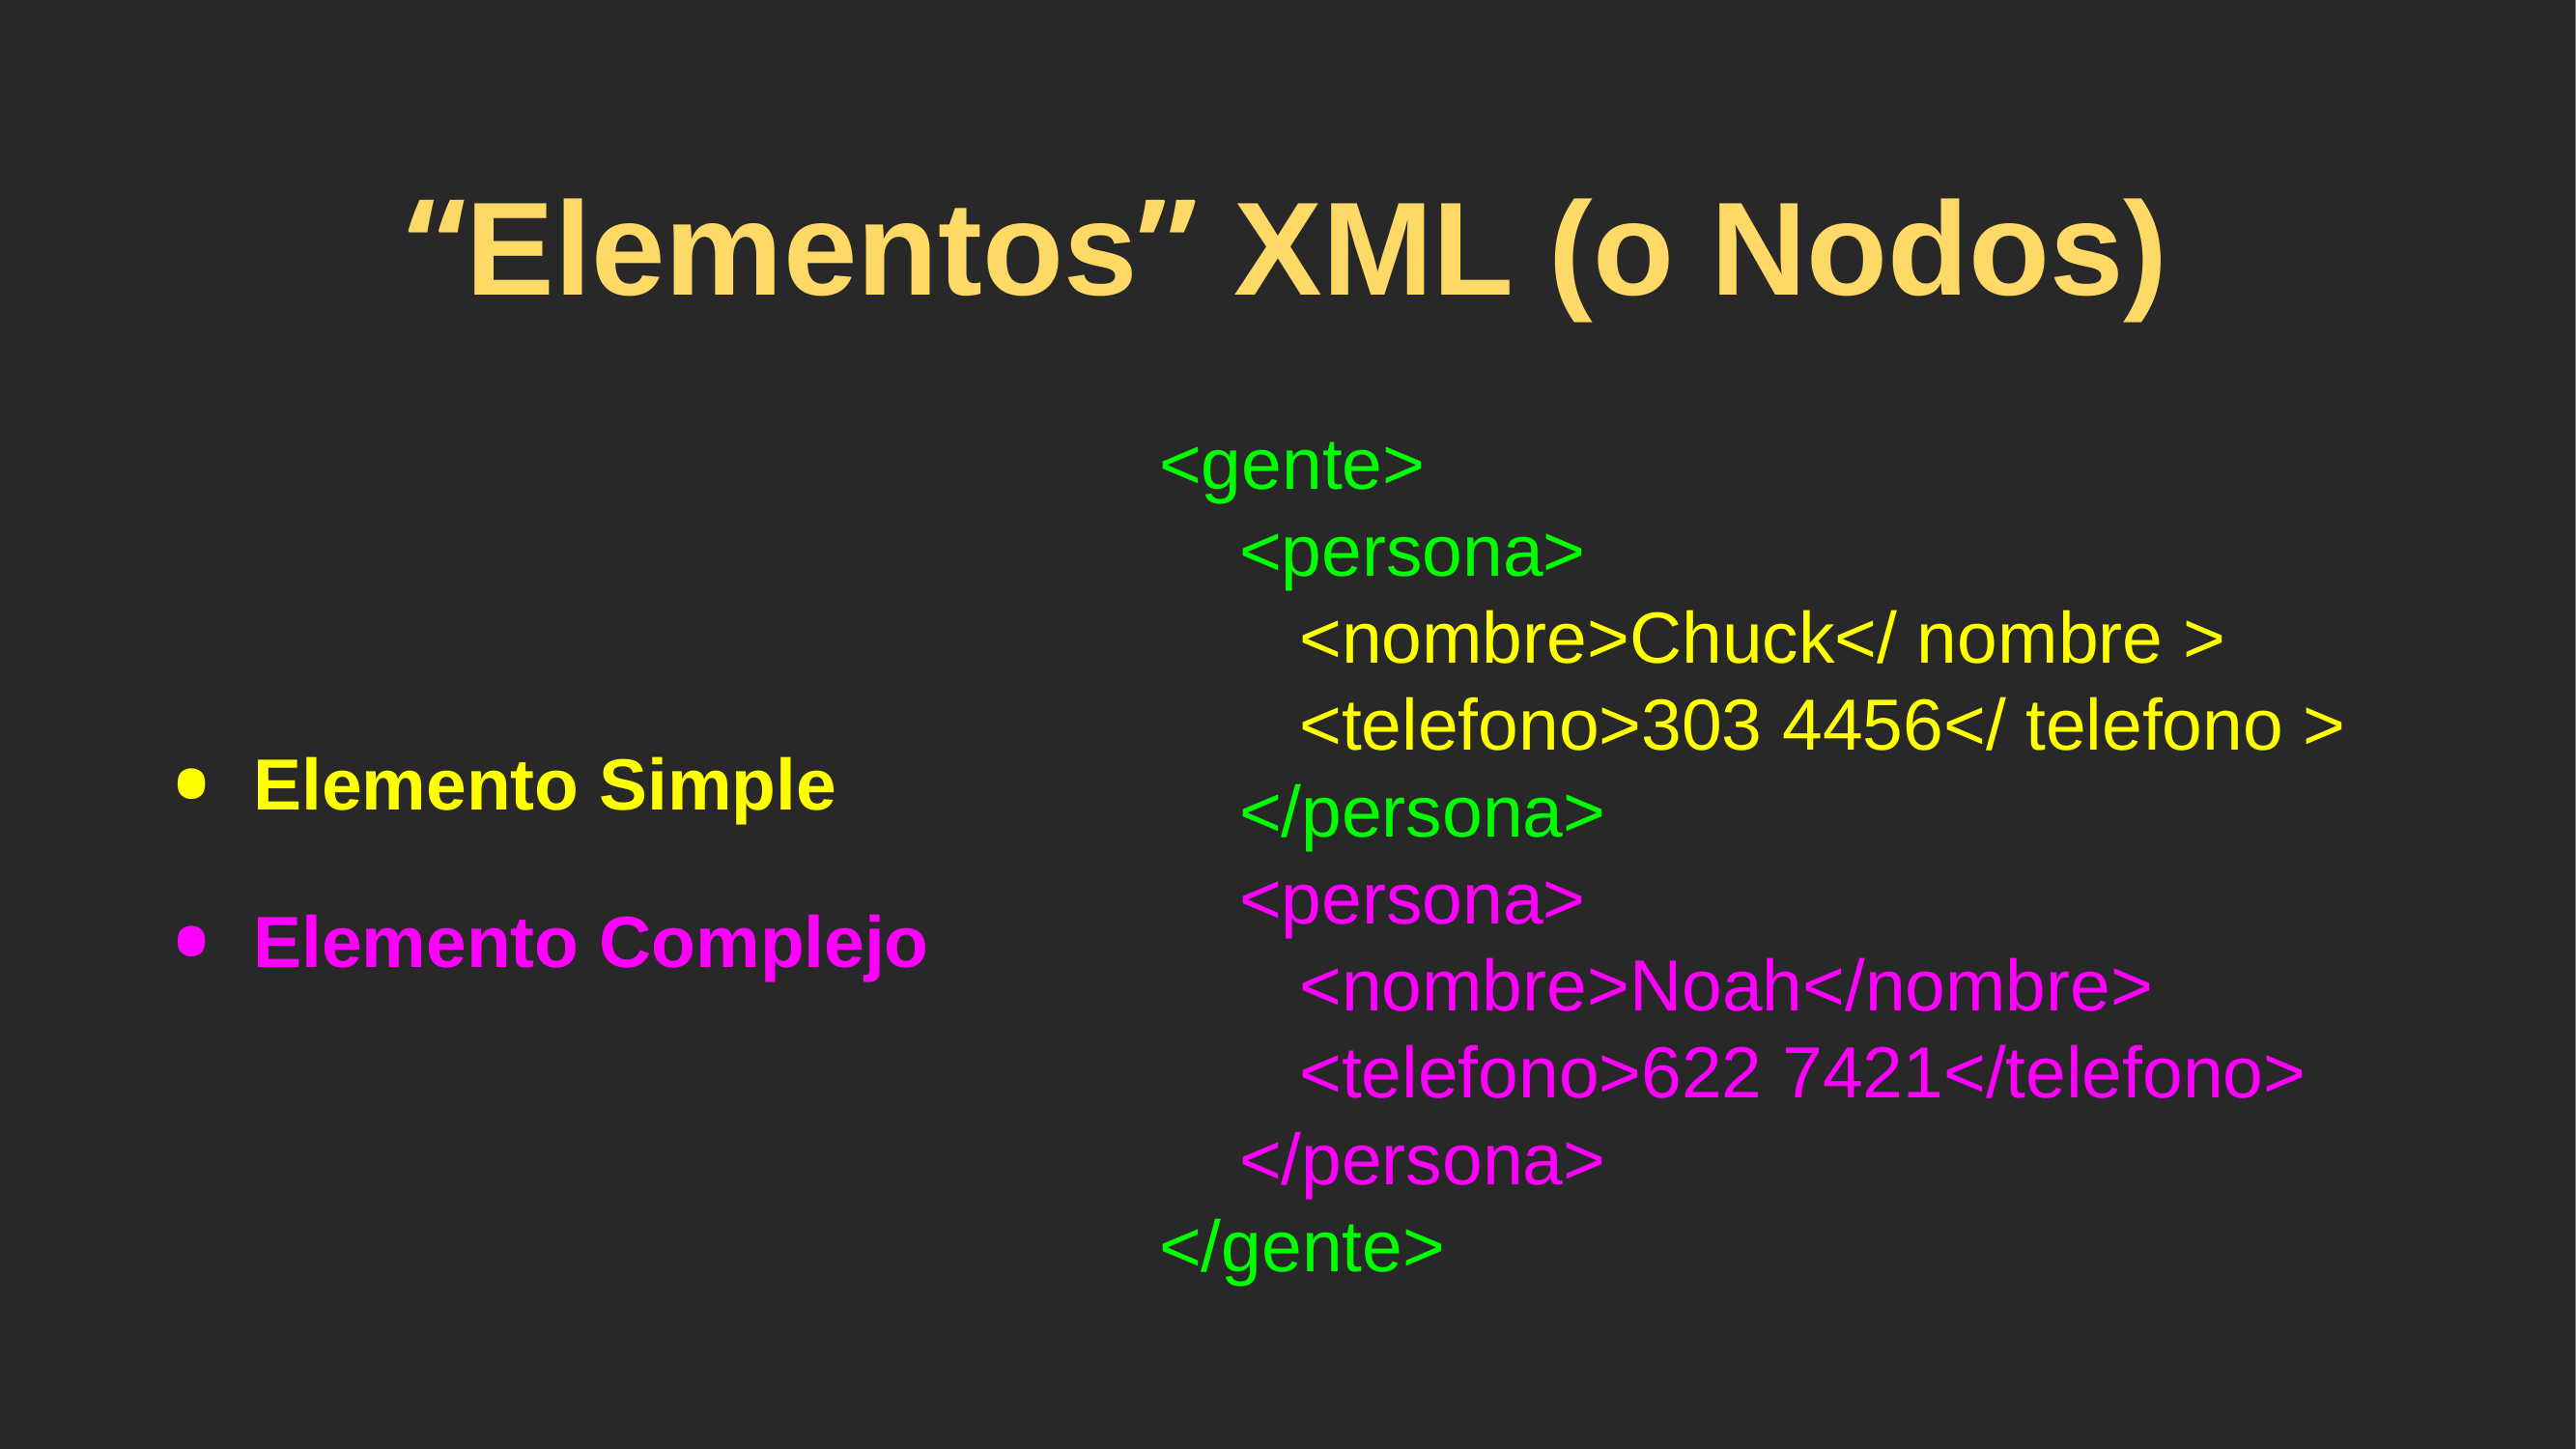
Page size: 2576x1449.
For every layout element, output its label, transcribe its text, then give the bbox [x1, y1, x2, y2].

list Elemento Simple Elemento Complejo [128, 392, 2448, 1328]
title “Elementos” XML (o Nodos) [99, 143, 2476, 342]
text_box <gente> <persona> <nombre>Chuck</ nombre > <telefono>303 4456</ telefono > </persona> <persona> <nombre>Noah</nombre> <telefono>622 7421</telefono> </persona> </gente> [1159, 402, 2427, 1300]
